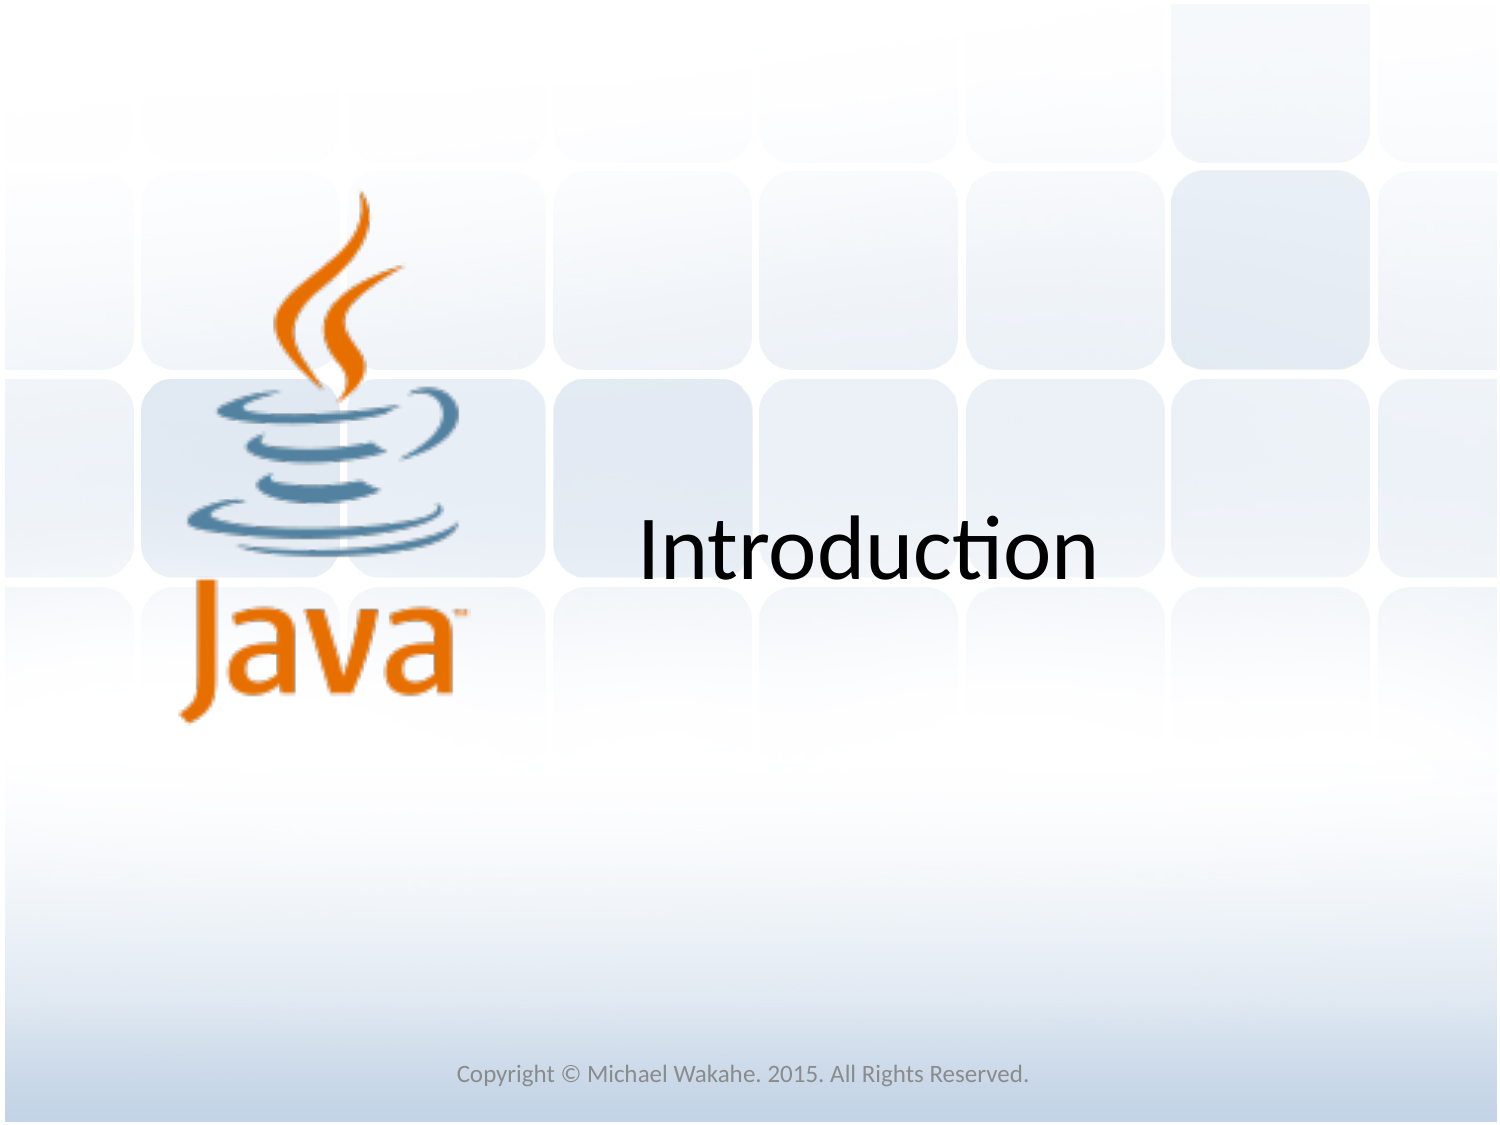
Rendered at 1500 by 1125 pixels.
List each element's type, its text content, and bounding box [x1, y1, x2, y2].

picture [0, 0, 1500, 1125]
title Introduction [599, 451, 1138, 635]
footer Copyright © Michael Wakahe. 2015. All Rights Reserved. [387, 1042, 1100, 1103]
